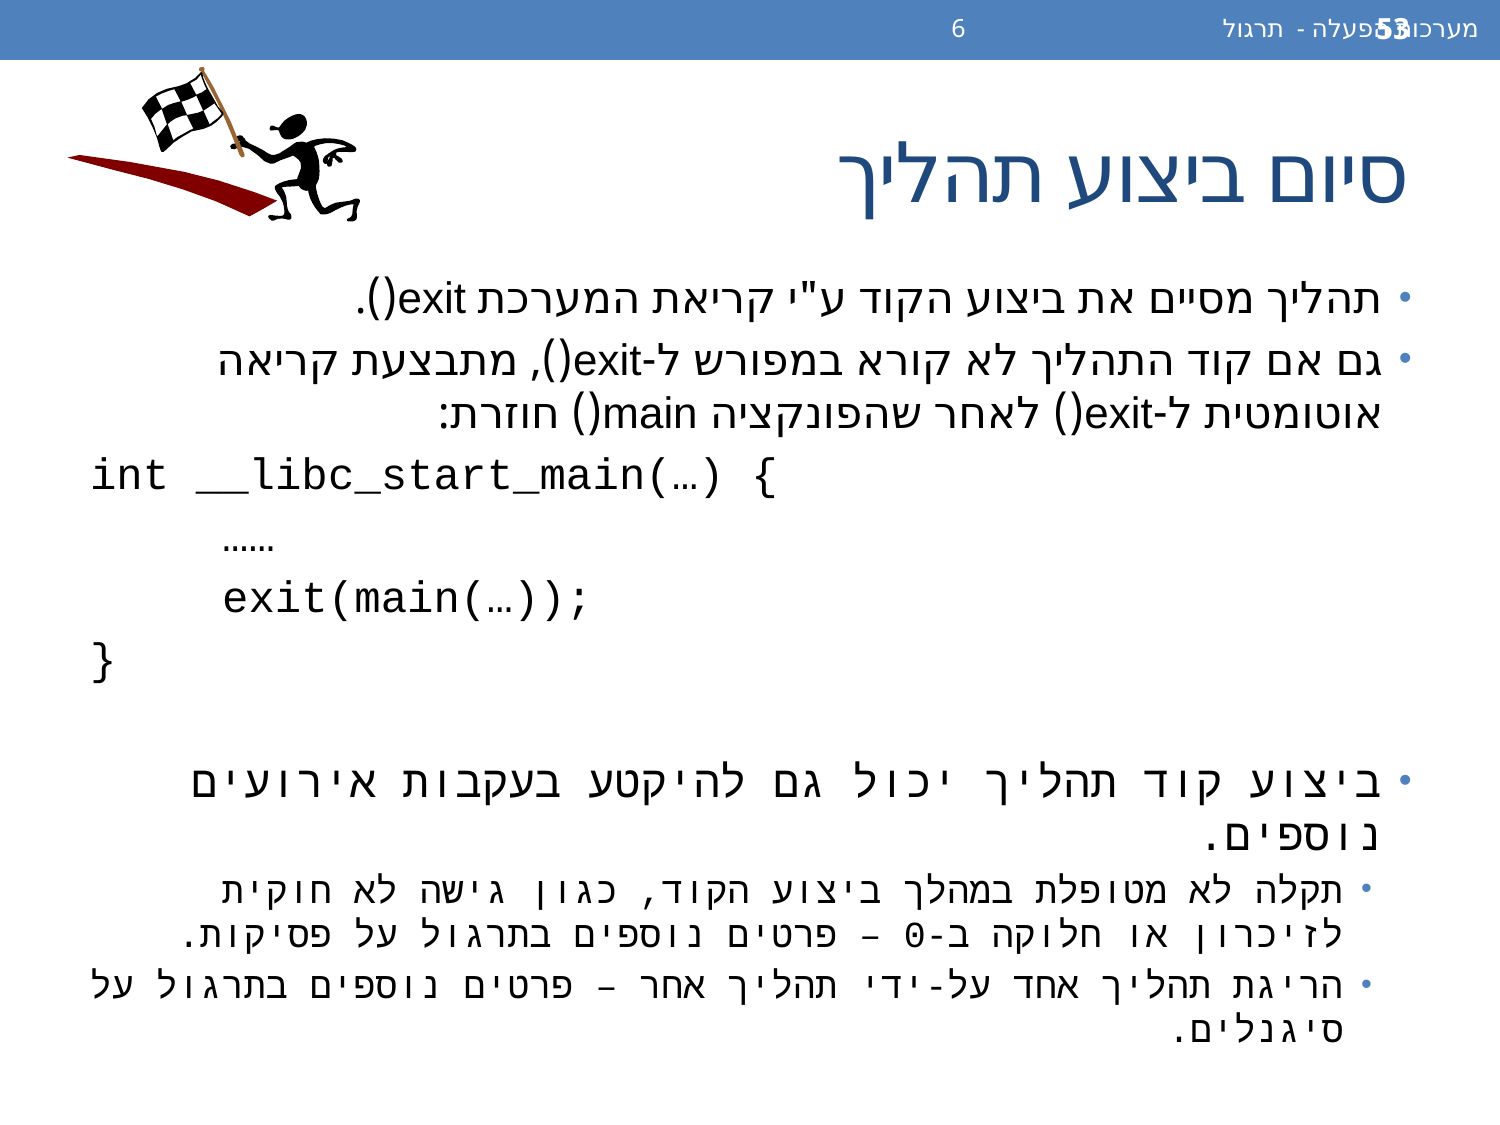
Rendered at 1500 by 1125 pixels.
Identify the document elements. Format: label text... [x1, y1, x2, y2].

footer מערכות הפעלה - תרגול 6 [562, 3, 1238, 57]
list תהליך מסיים את ביצוע הקוד ע"י קריאת המערכת exit(). גם אם קוד התהליך לא קורא במפורש ל-exit(), מתבצעת קריאה אוטומטית ל-exit() לאחר שהפונקציה main() חוזרת: int __libc_start_main(…) { …… exit(main(…)); } ביצוע קוד תהליך יכול גם להיקטע בעקבות אירועים נוספים. תקלה לא מטופלת במהלך ביצוע הקוד, כגון גישה לא חוקית לזיכרון או חלוקה ב-0 – פרטים נוספים בתרגול על פסיקות. הריגת תהליך אחד על-ידי תהליך אחר – פרטים נוספים בתרגול על סיגנלים. [75, 262, 1425, 1063]
title סיום ביצוע תהליך [75, 87, 1425, 250]
slide_number 53 [1250, 3, 1425, 57]
picture [67, 66, 361, 222]
